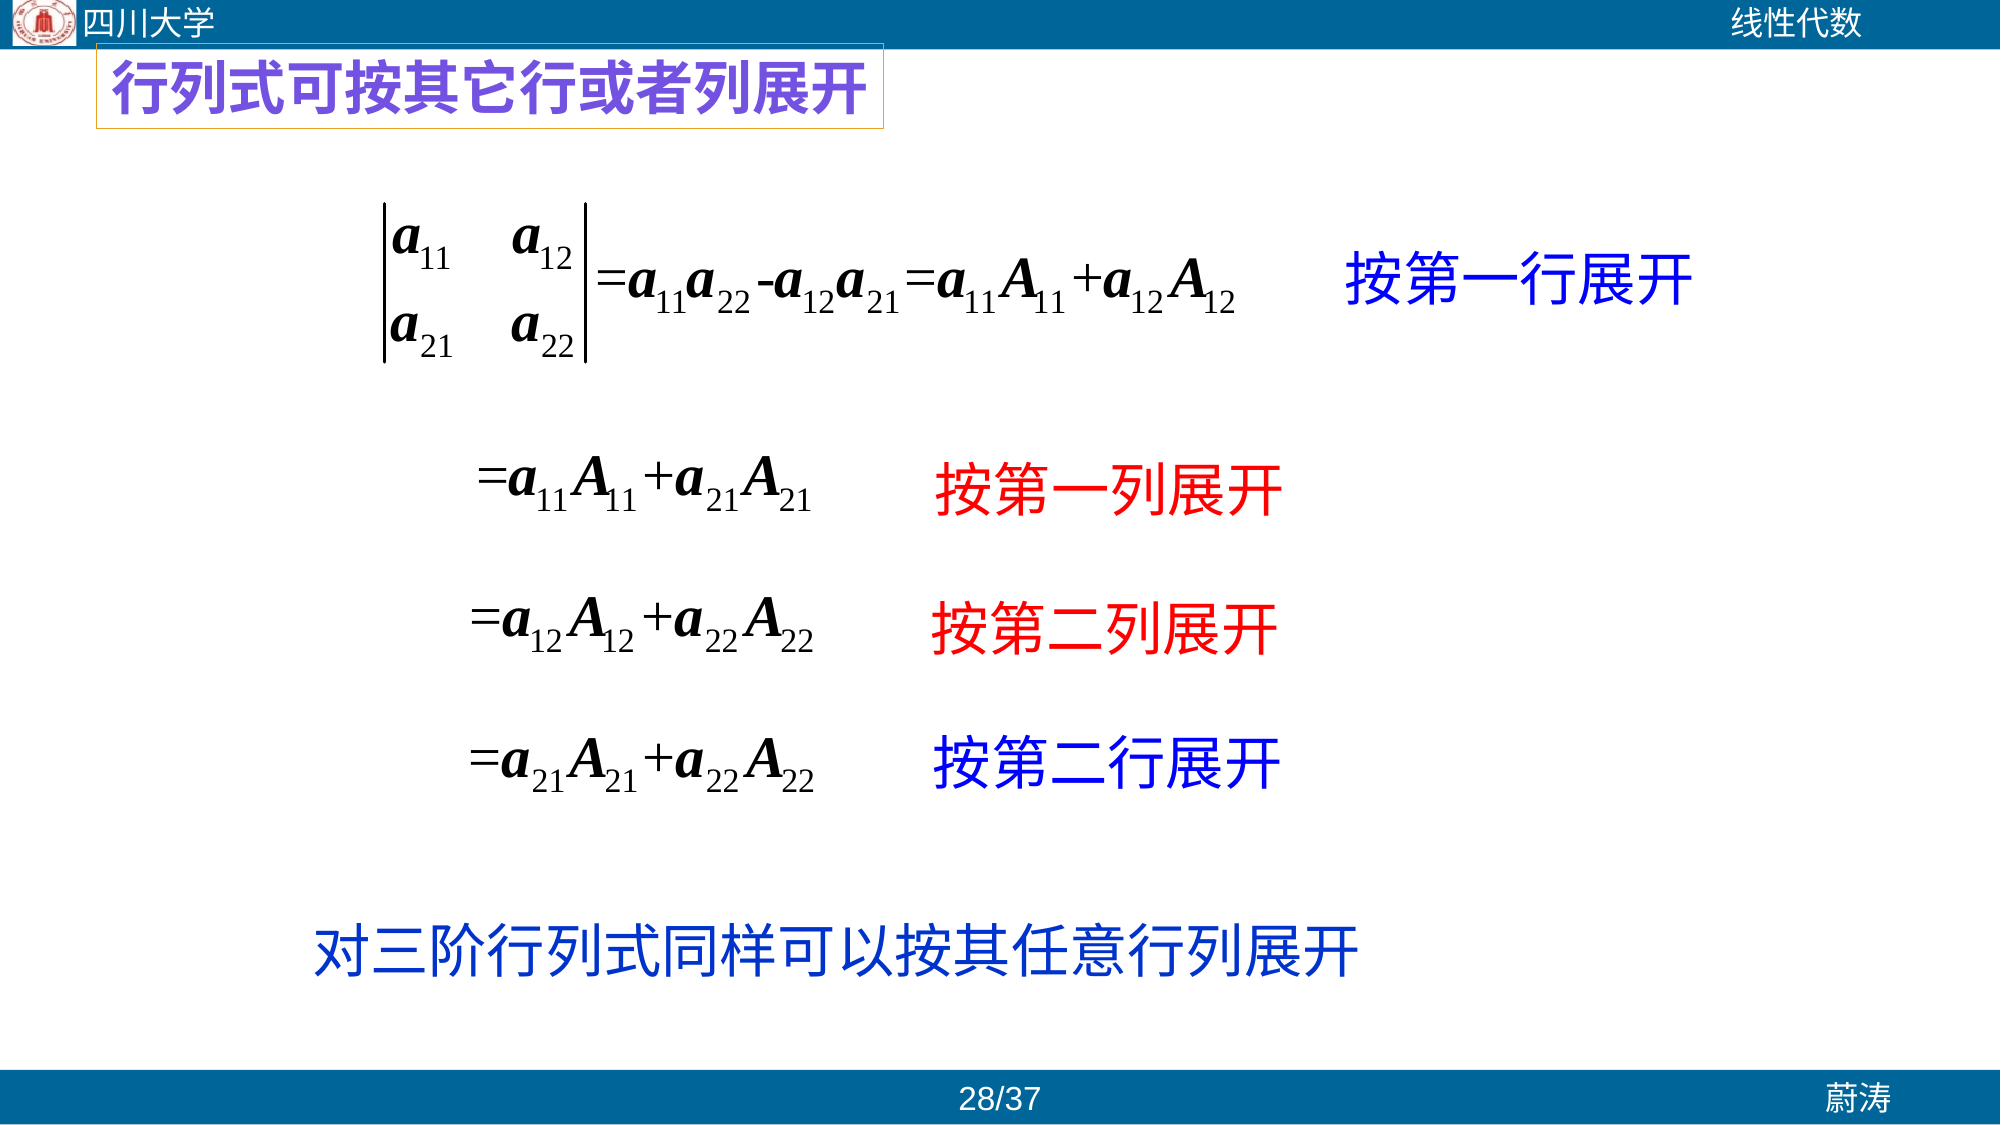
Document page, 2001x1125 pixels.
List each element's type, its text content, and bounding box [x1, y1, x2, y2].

text_box 按第二行展开 [918, 718, 1298, 804]
picture [13, 0, 76, 45]
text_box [472, 445, 813, 517]
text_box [465, 726, 818, 798]
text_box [466, 585, 817, 657]
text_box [378, 198, 1240, 366]
text_box 对三阶行列式同样可以按其任意行列展开 [297, 906, 1376, 992]
text_box 行列式可按其它行或者列展开 [96, 43, 884, 129]
slide_number /37 [924, 1069, 1075, 1125]
text_box 按第二列展开 [915, 585, 1295, 670]
text_box 按第一行展开 [1330, 234, 1710, 320]
text_box 按第一列展开 [920, 445, 1300, 531]
